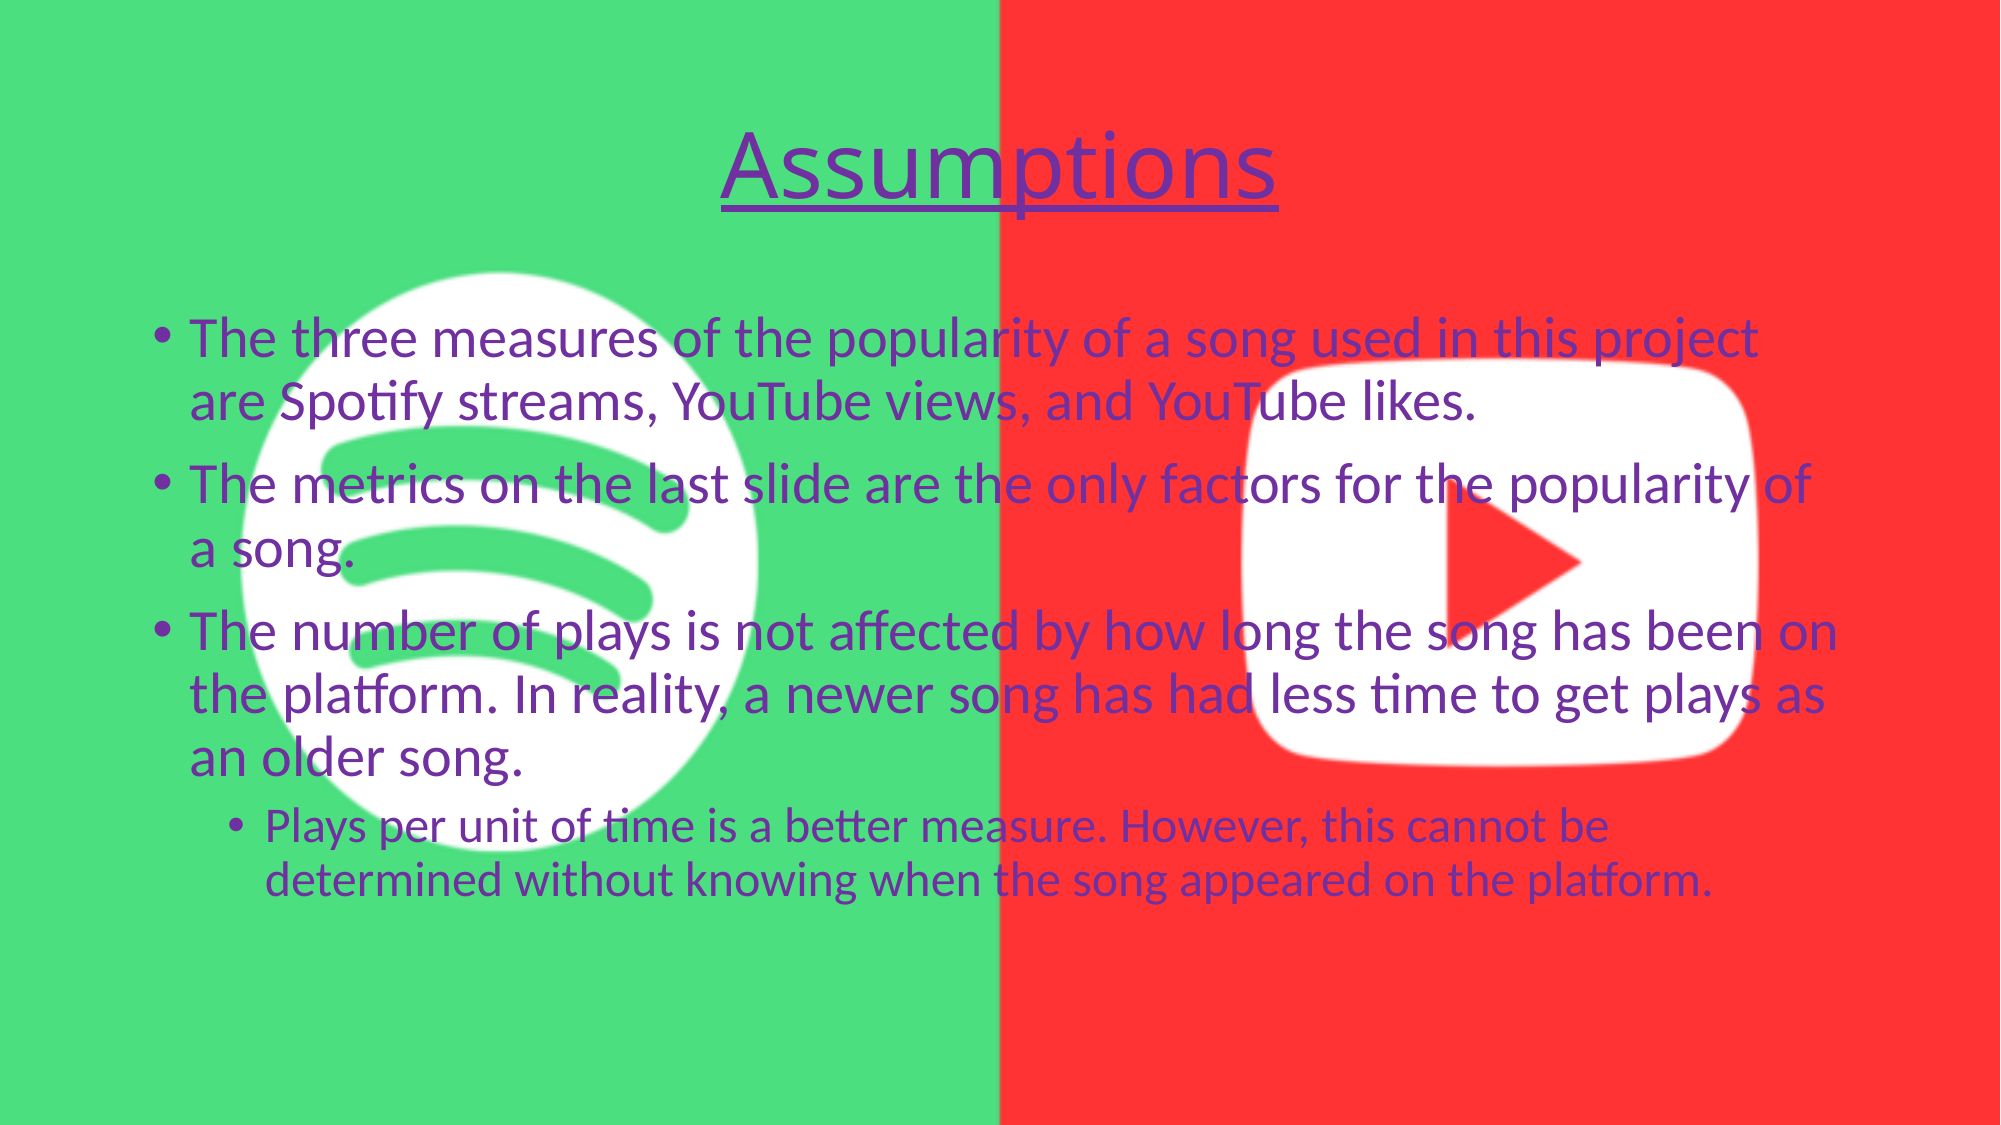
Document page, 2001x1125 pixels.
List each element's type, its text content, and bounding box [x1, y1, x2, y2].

title Assumptions [137, 59, 1863, 278]
list The three measures of the popularity of a song used in this project are Spotify streams, YouTube views, and YouTube likes. The metrics on the last slide are the only factors for the popularity of a song. The number of plays is not affected by how long the song has been on the platform. In reality, a newer song has had less time to get plays as an older song. Plays per unit of time is a better measure. However, this cannot be determined without knowing when the song appeared on the platform. [137, 299, 1863, 1014]
